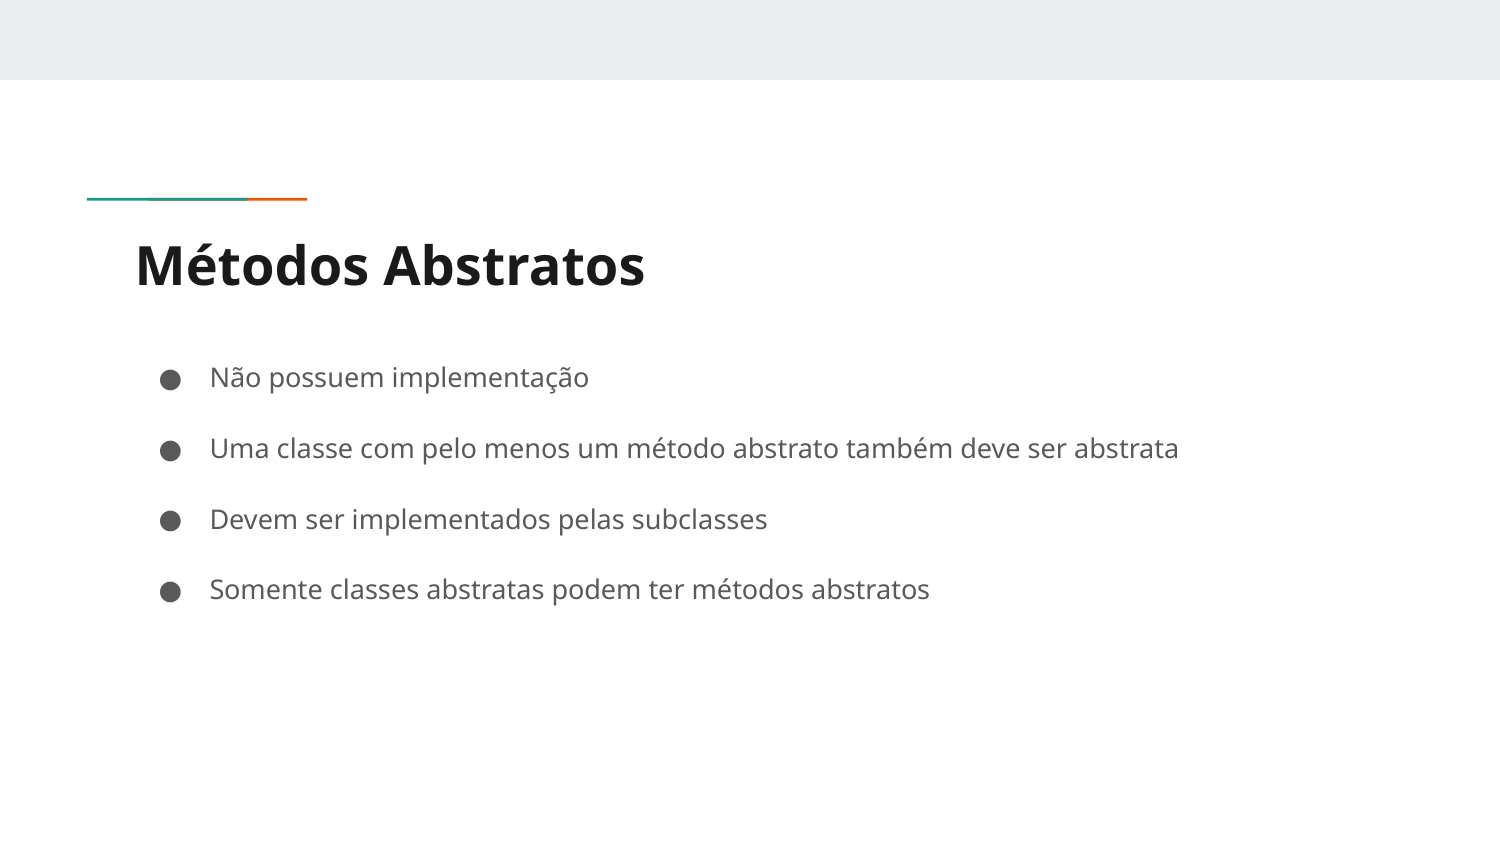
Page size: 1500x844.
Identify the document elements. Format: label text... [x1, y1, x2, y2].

title Métodos Abstratos [119, 216, 1381, 305]
list Não possuem implementação Uma classe com pelo menos um método abstrato também deve ser abstrata Devem ser implementados pelas subclasses Somente classes abstratas podem ter métodos abstratos [119, 341, 1381, 712]
